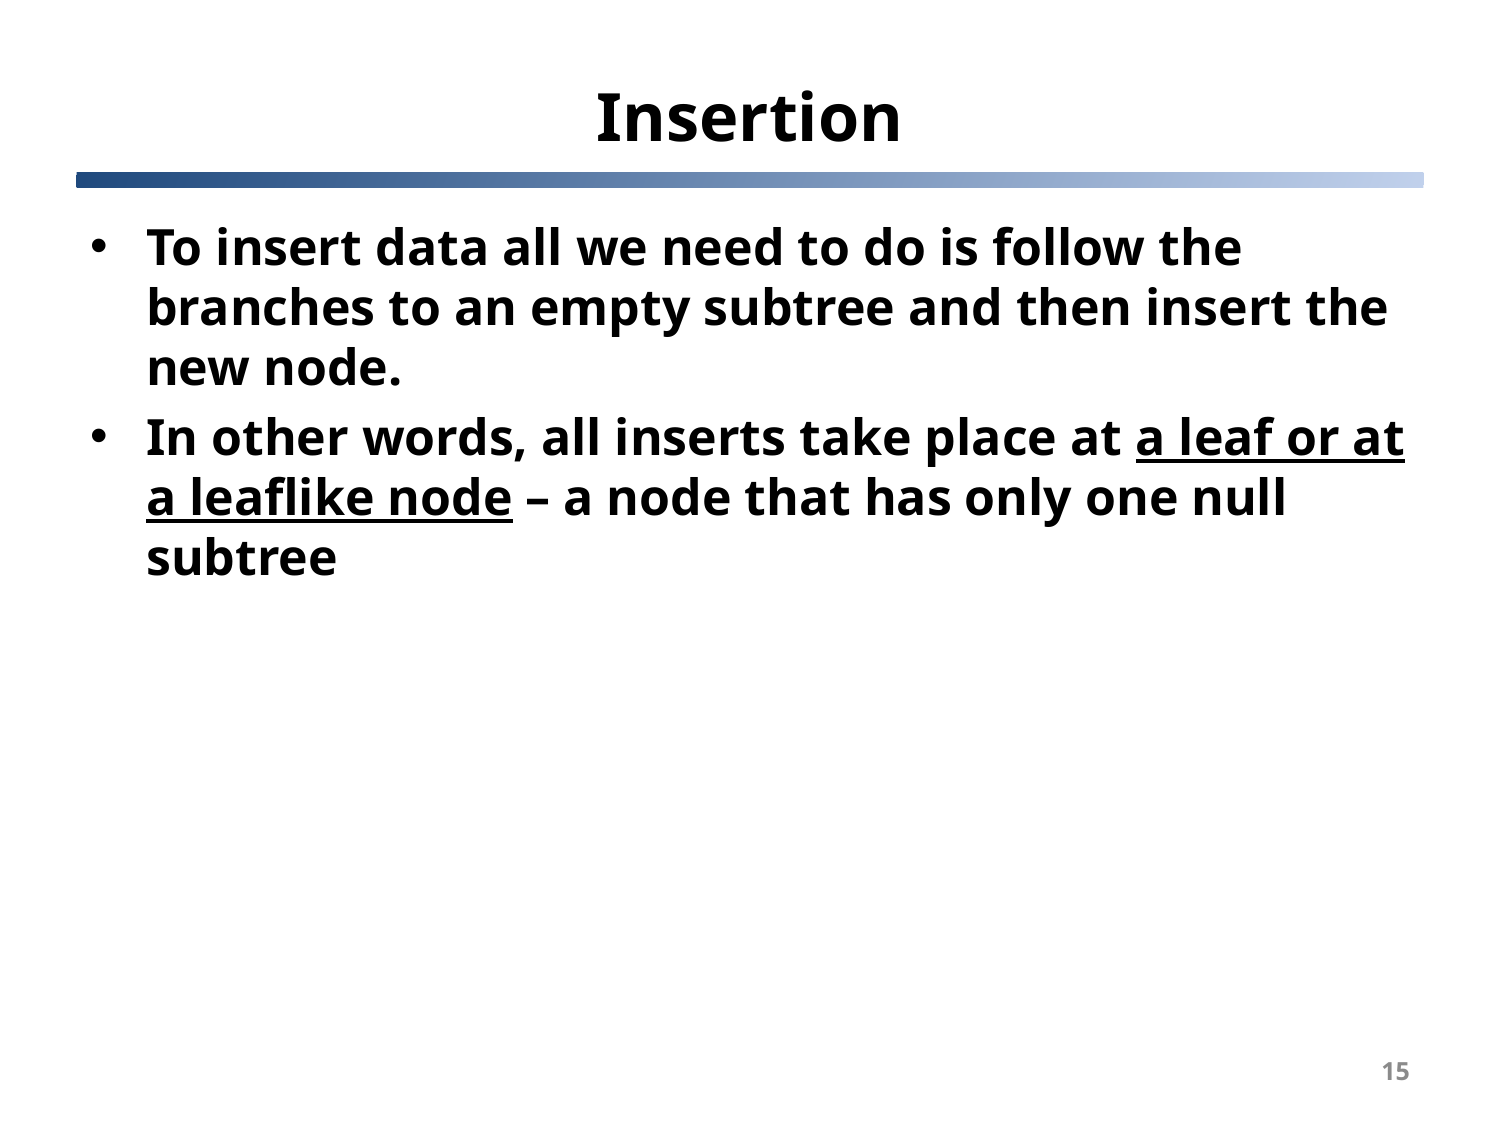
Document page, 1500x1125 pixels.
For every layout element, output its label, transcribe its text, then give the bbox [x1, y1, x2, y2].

slide_number 15 [1074, 1042, 1425, 1103]
list To insert data all we need to do is follow the branches to an empty subtree and then insert the new node. In other words, all inserts take place at a leaf or at a leaflike node – a node that has only one null subtree [75, 208, 1425, 1005]
title Insertion [75, 45, 1425, 185]
